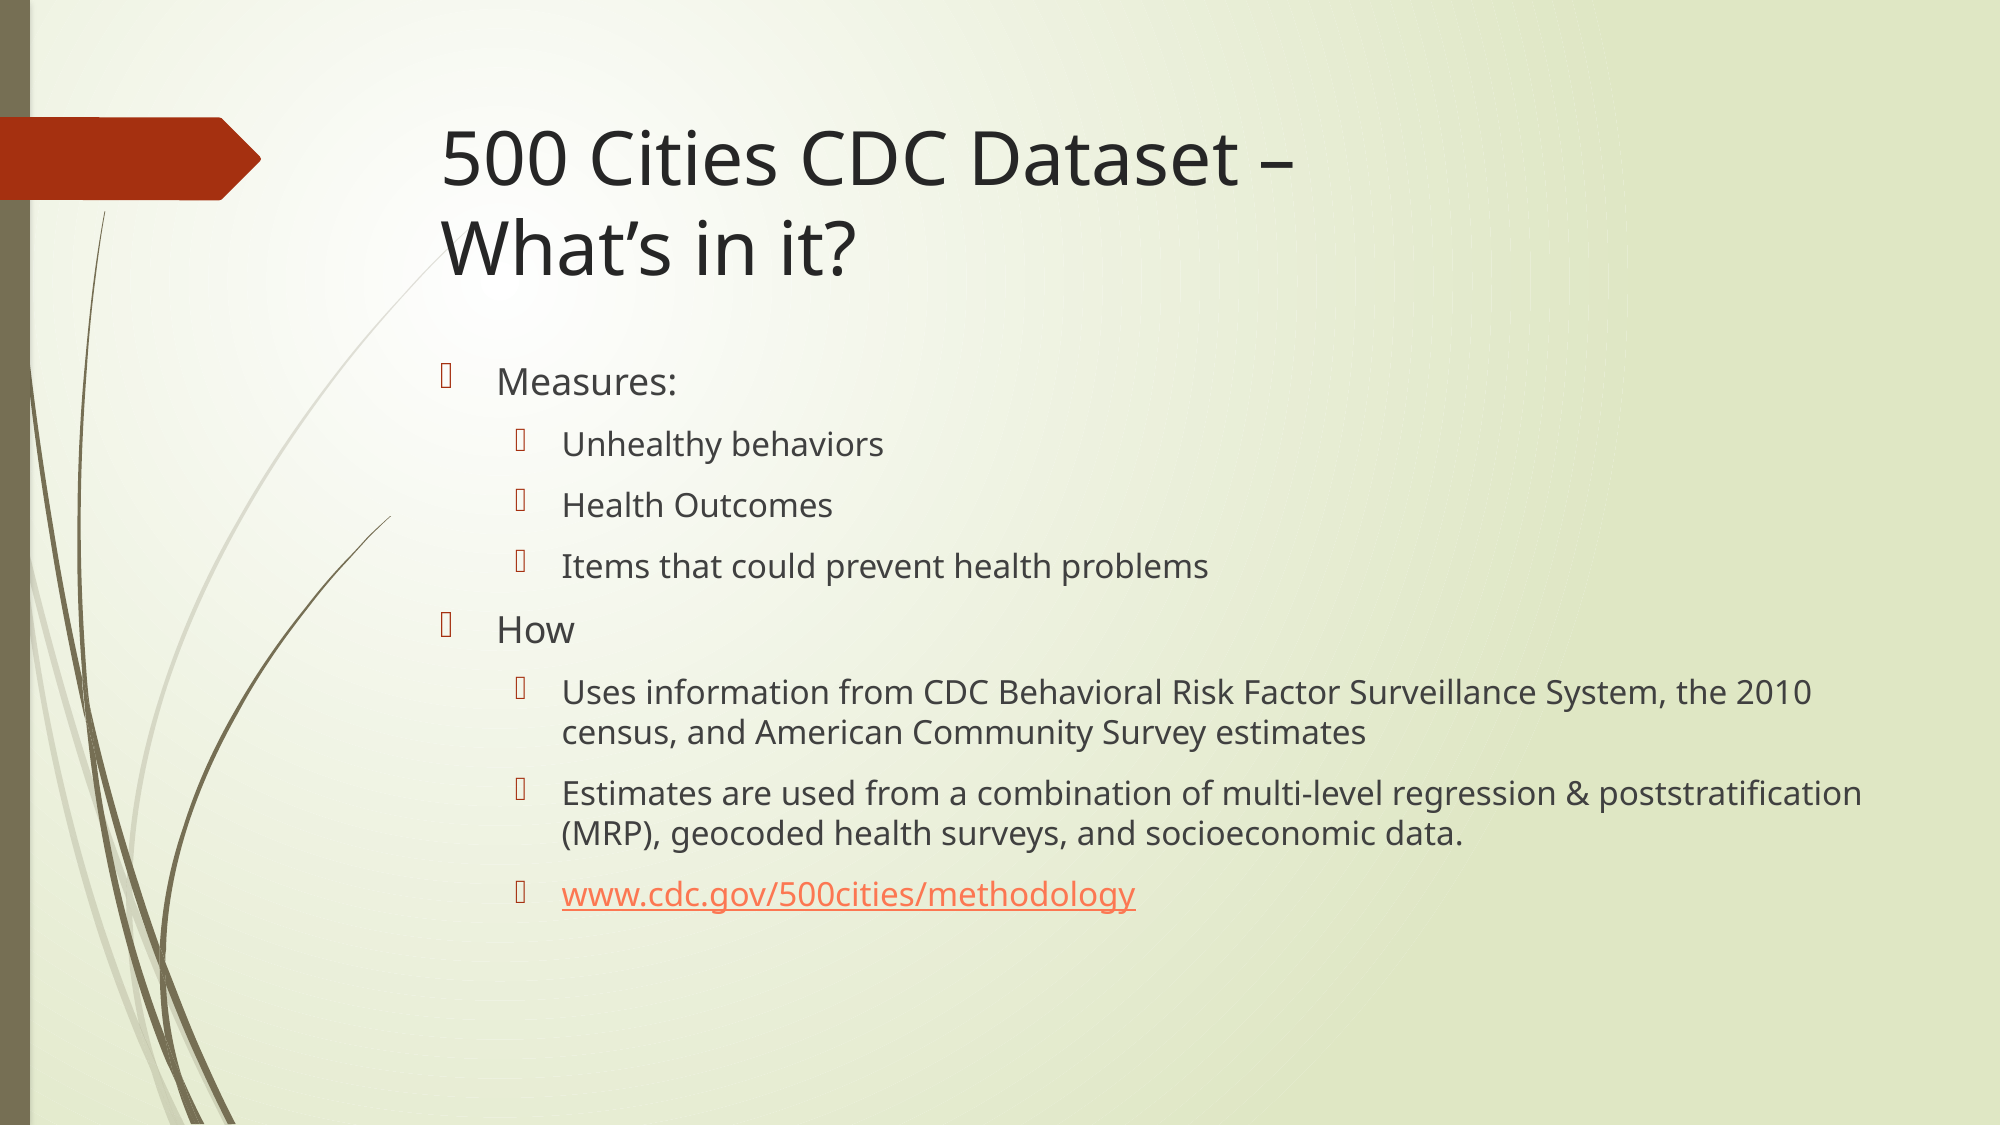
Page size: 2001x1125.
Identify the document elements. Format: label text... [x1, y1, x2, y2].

list Measures: Unhealthy behaviors Health Outcomes Items that could prevent health problems How Uses information from CDC Behavioral Risk Factor Surveillance System, the 2010 census, and American Community Survey estimates Estimates are used from a combination of multi-level regression & poststratification (MRP), geocoded health surveys, and socioeconomic data. www.cdc.gov/500cities/methodology [424, 350, 1888, 970]
title 500 Cities CDC Dataset – What’s in it? [425, 102, 1888, 313]
